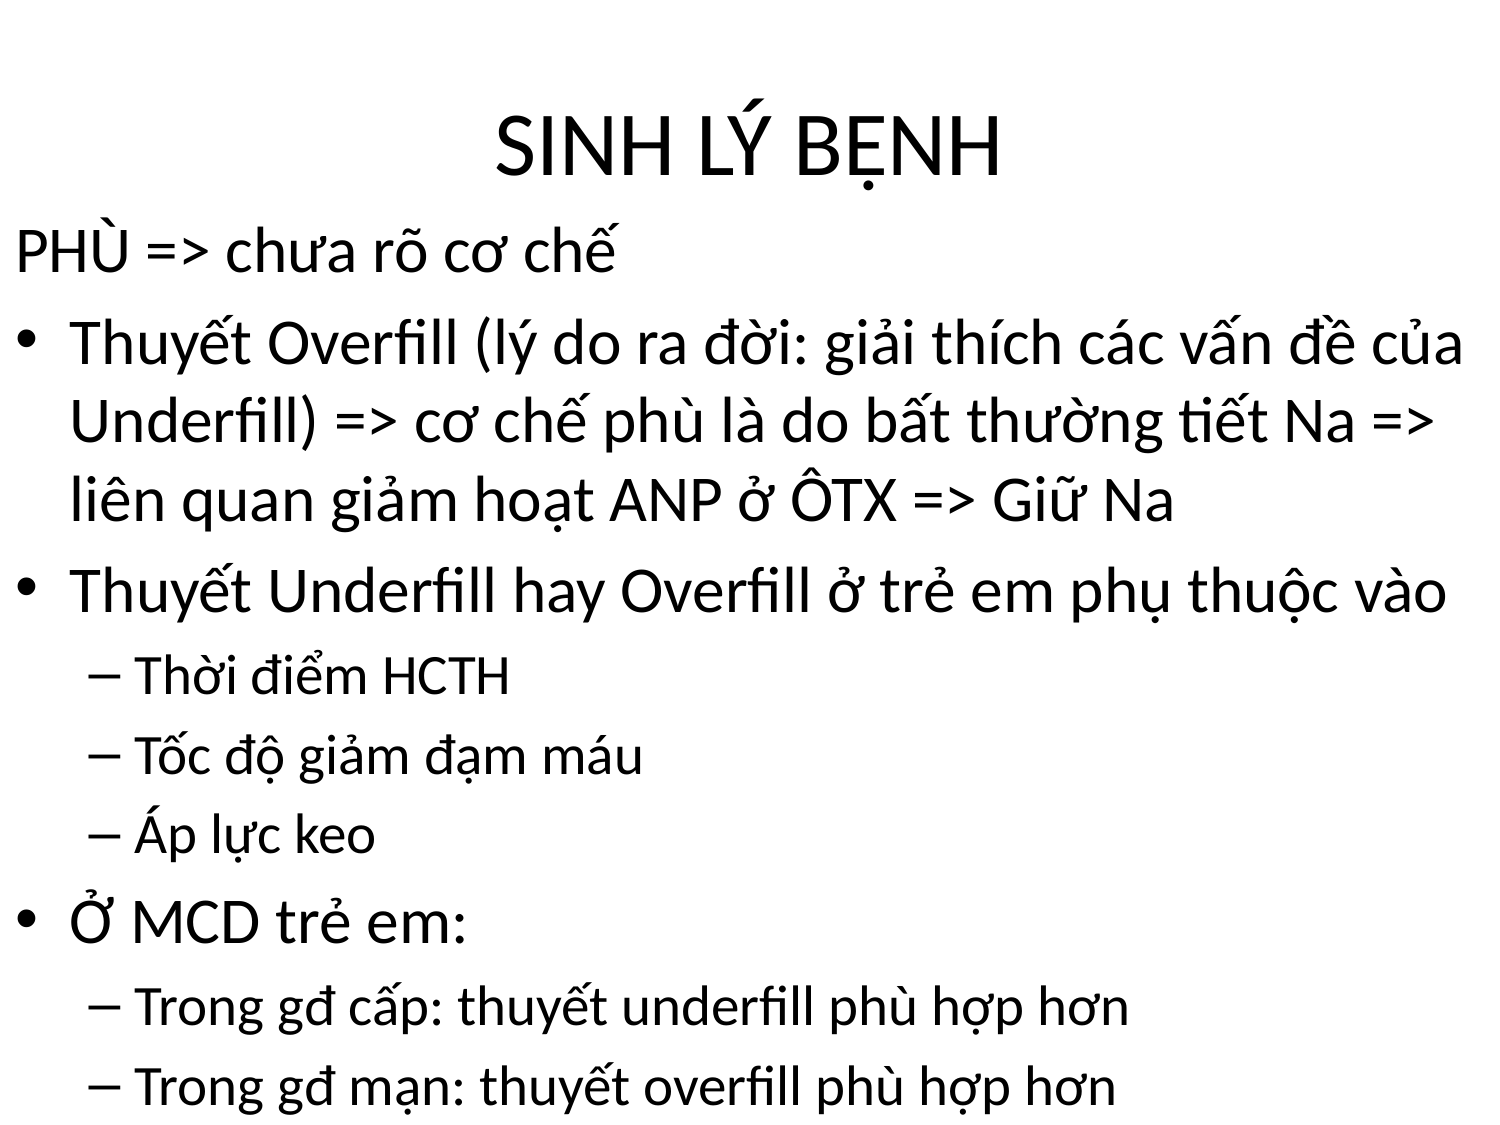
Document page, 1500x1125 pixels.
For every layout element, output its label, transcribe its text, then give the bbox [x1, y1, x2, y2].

list PHÙ => chưa rõ cơ chế Thuyết Overfill (lý do ra đời: giải thích các vấn đề của Underfill) => cơ chế phù là do bất thường tiết Na => liên quan giảm hoạt ANP ở ÔTX => Giữ Na Thuyết Underfill hay Overfill ở trẻ em phụ thuộc vào Thời điểm HCTH Tốc độ giảm đạm máu Áp lực keo Ở MCD trẻ em: Trong gđ cấp: thuyết underfill phù hợp hơn Trong gđ mạn: thuyết overfill phù hợp hơn [0, 200, 1500, 1125]
title SINH LÝ BỆNH [75, 45, 1425, 200]
